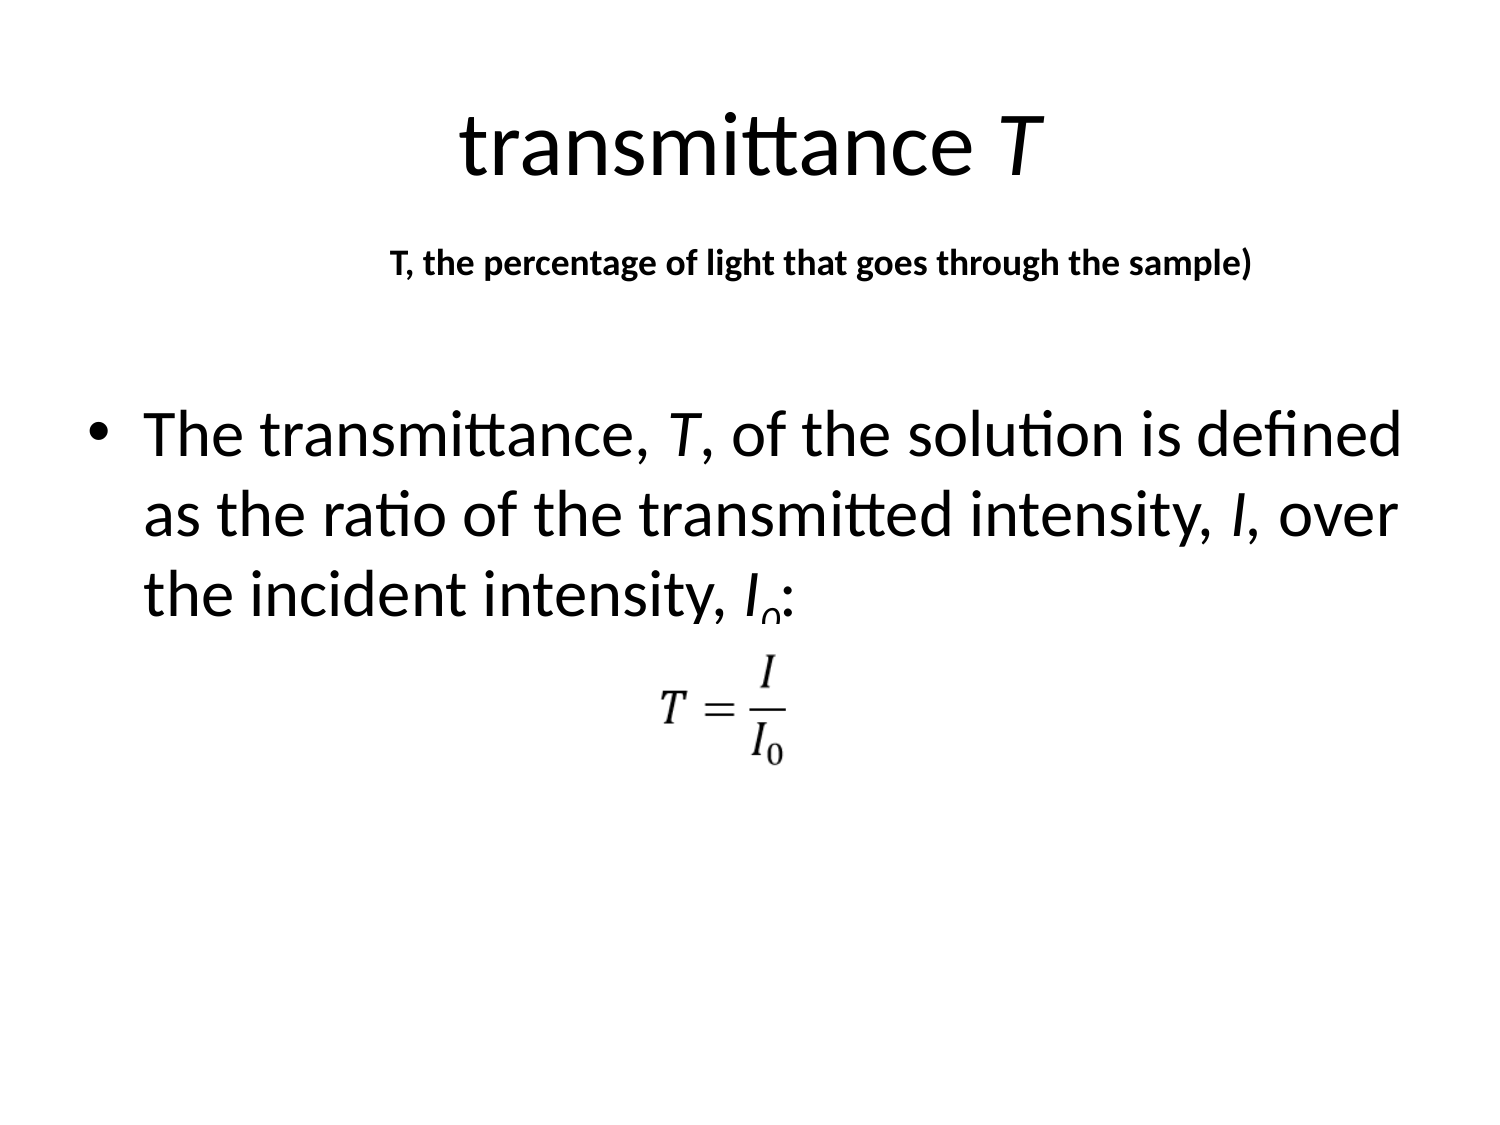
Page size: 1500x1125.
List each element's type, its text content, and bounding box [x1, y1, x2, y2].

text_box T, the percentage of light that goes through the sample) [374, 230, 1425, 290]
picture [624, 624, 846, 793]
list The transmittance, T, of the solution is defined as the ratio of the transmitted intensity, I, over the incident intensity, I0: [72, 382, 1423, 1125]
title transmittance T [75, 45, 1425, 233]
